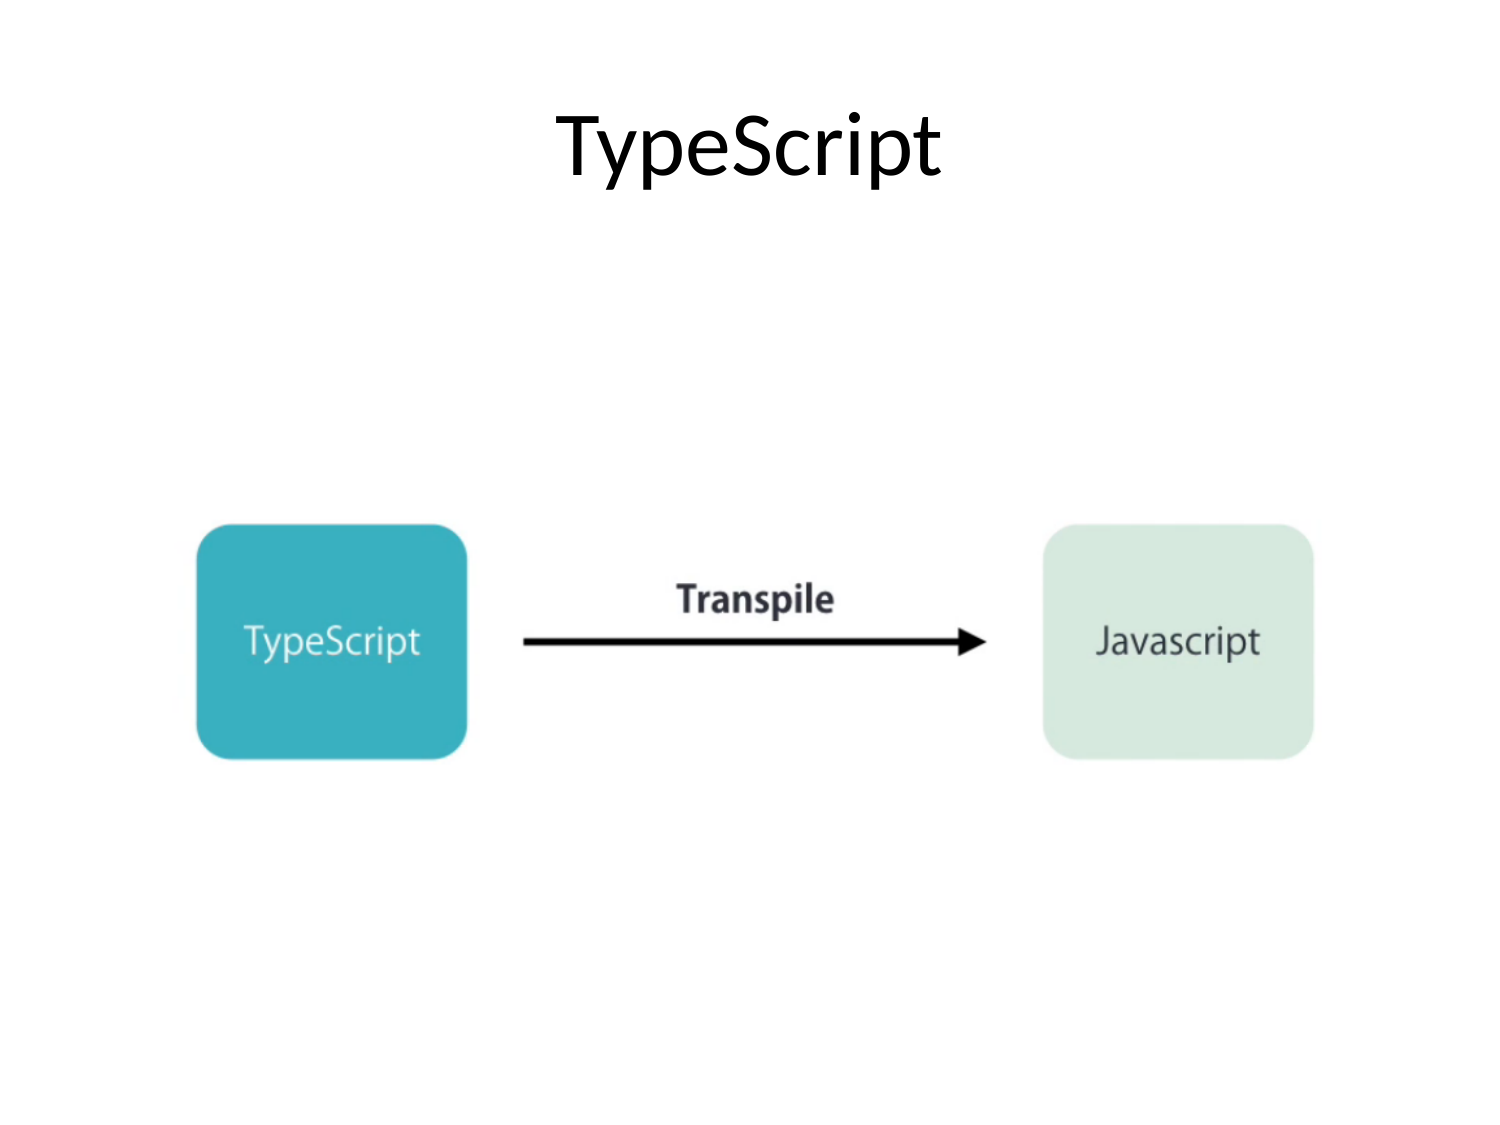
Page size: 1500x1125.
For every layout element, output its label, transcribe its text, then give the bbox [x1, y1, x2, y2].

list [74, 419, 1426, 848]
title TypeScript [75, 45, 1425, 233]
